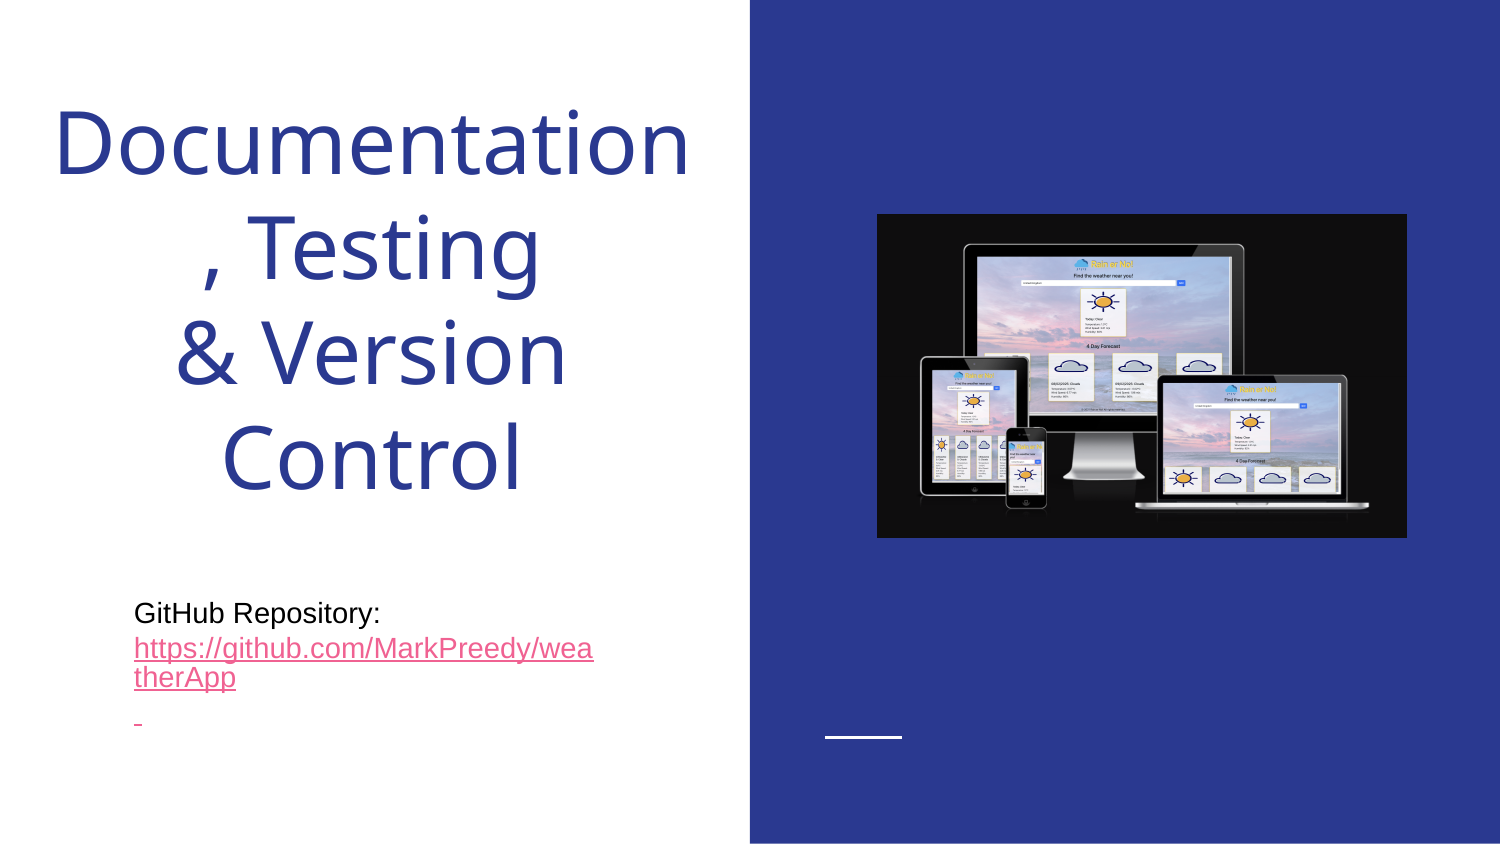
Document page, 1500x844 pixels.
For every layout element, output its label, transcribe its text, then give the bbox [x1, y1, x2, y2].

text_box GitHub Repository: https://github.com/MarkPreedy/weatherApp [118, 474, 612, 715]
title Documentation, Testing & Version Control [35, 96, 709, 498]
picture [876, 214, 1407, 538]
